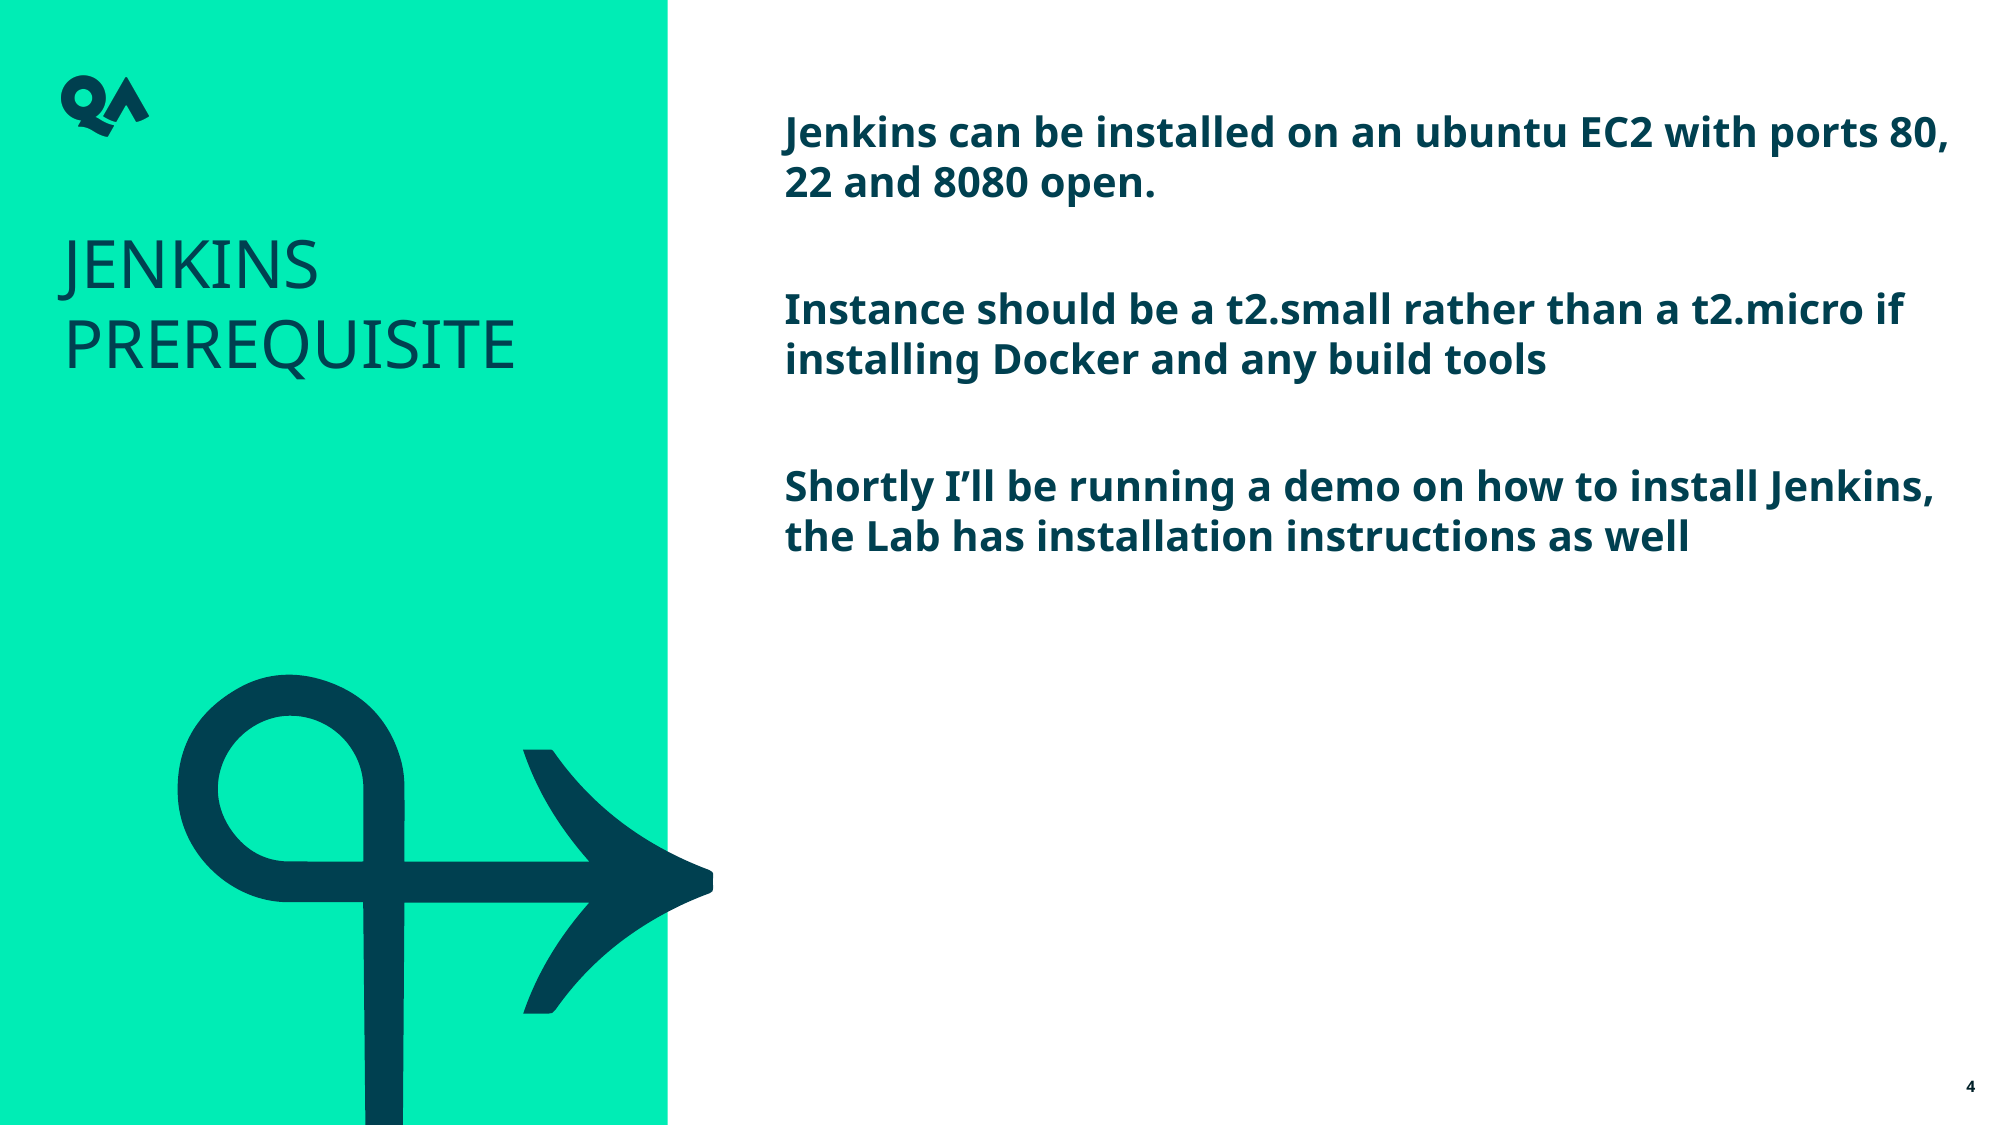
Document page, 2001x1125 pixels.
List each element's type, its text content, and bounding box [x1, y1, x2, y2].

list Jenkins can be installed on an ubuntu EC2 with ports 80, 22 and 8080 open. Instance should be a t2.small rather than a t2.micro if installing Docker and any build tools Shortly I’ll be running a demo on how to install Jenkins, the Lab has installation instructions as well [784, 105, 1956, 600]
picture [44, 61, 166, 148]
list Jenkins Prerequisite [63, 221, 628, 673]
slide_number 4 [1846, 1068, 1976, 1098]
